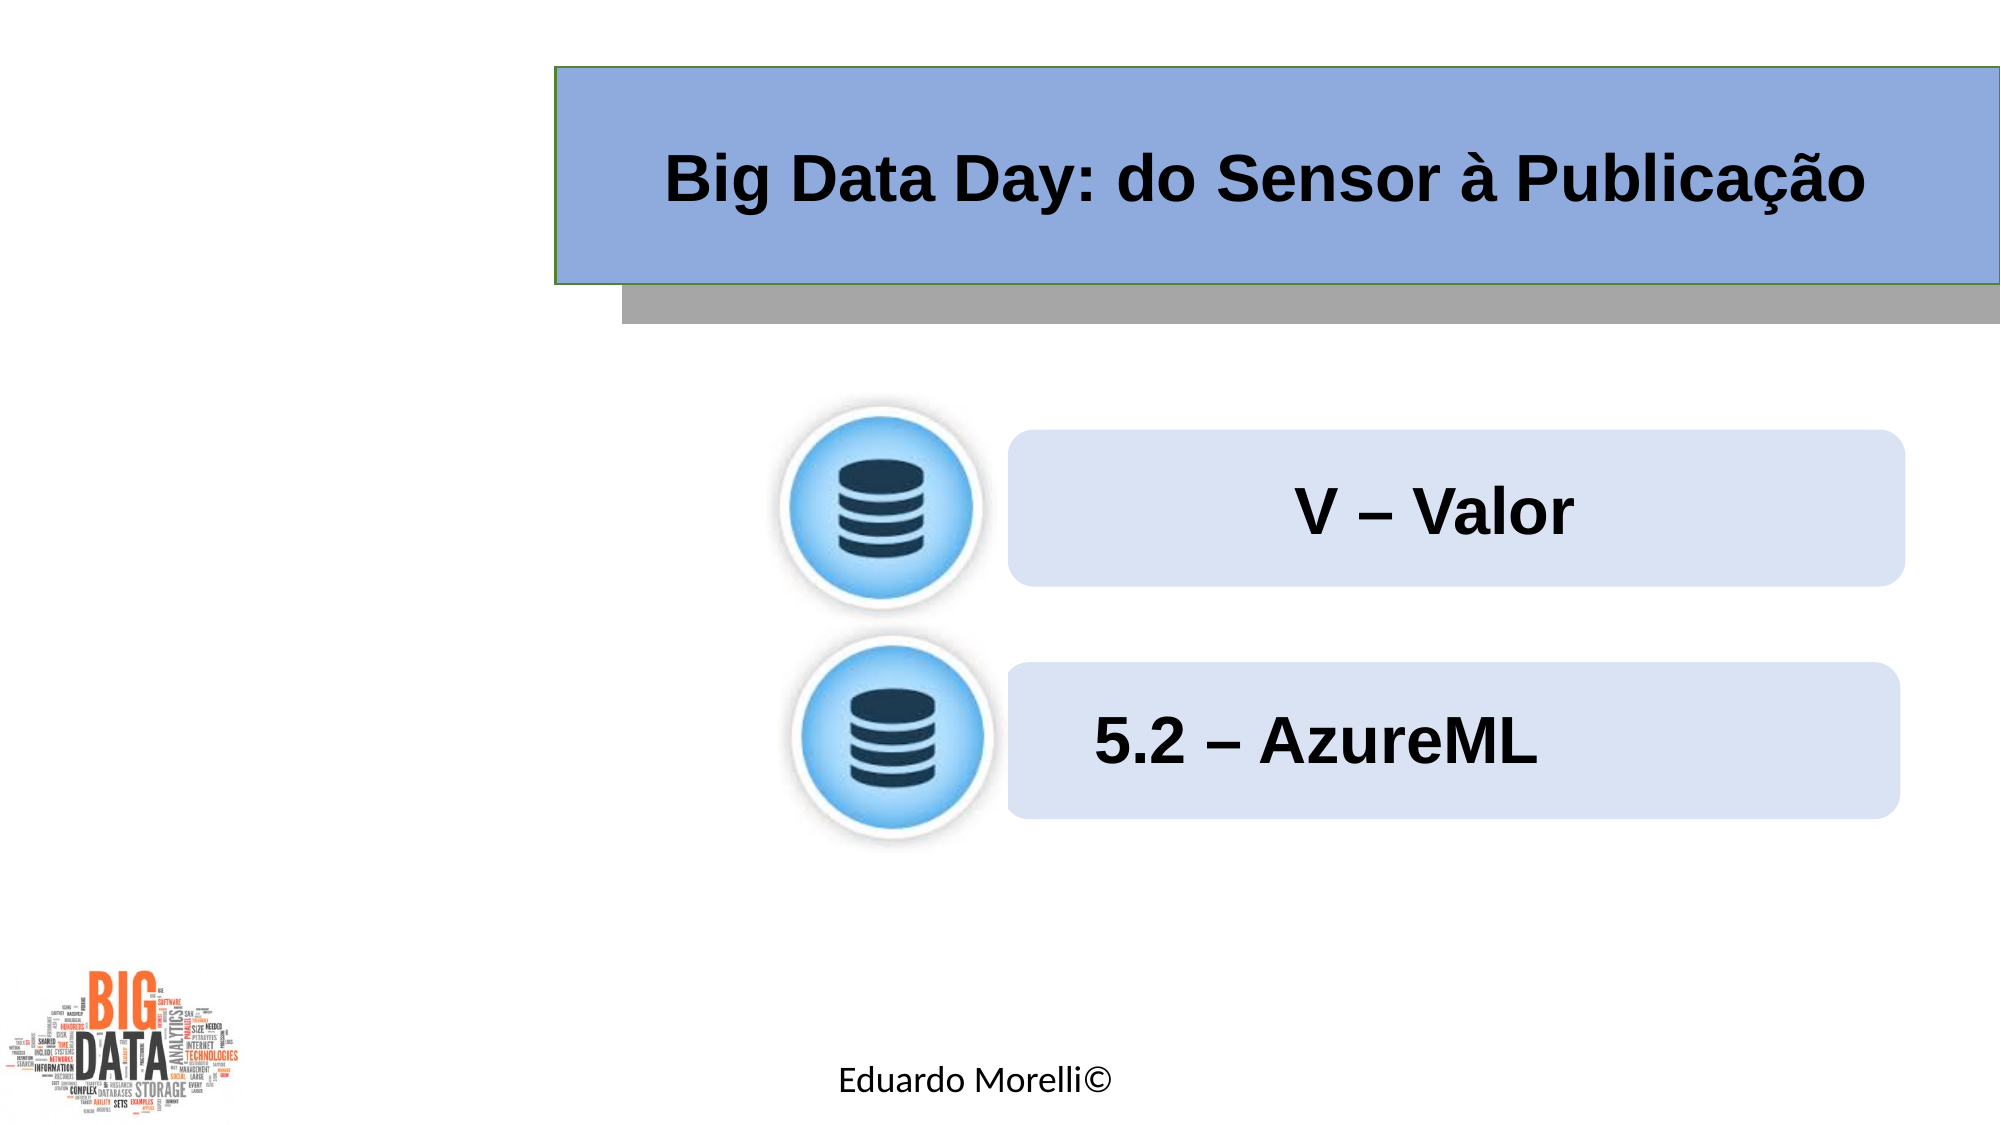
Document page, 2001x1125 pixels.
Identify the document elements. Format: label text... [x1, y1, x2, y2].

picture [766, 393, 1008, 853]
picture [0, 959, 243, 1125]
text_box Big Data Day: do Sensor à Publicação [650, 127, 1884, 222]
text_box 5.2 – AzureML [1079, 689, 1901, 785]
text_box V – Valor [1279, 460, 1591, 556]
text_box [554, 66, 2000, 285]
text_box [1008, 661, 1902, 821]
text_box [622, 285, 2000, 324]
text_box [1006, 428, 1907, 588]
